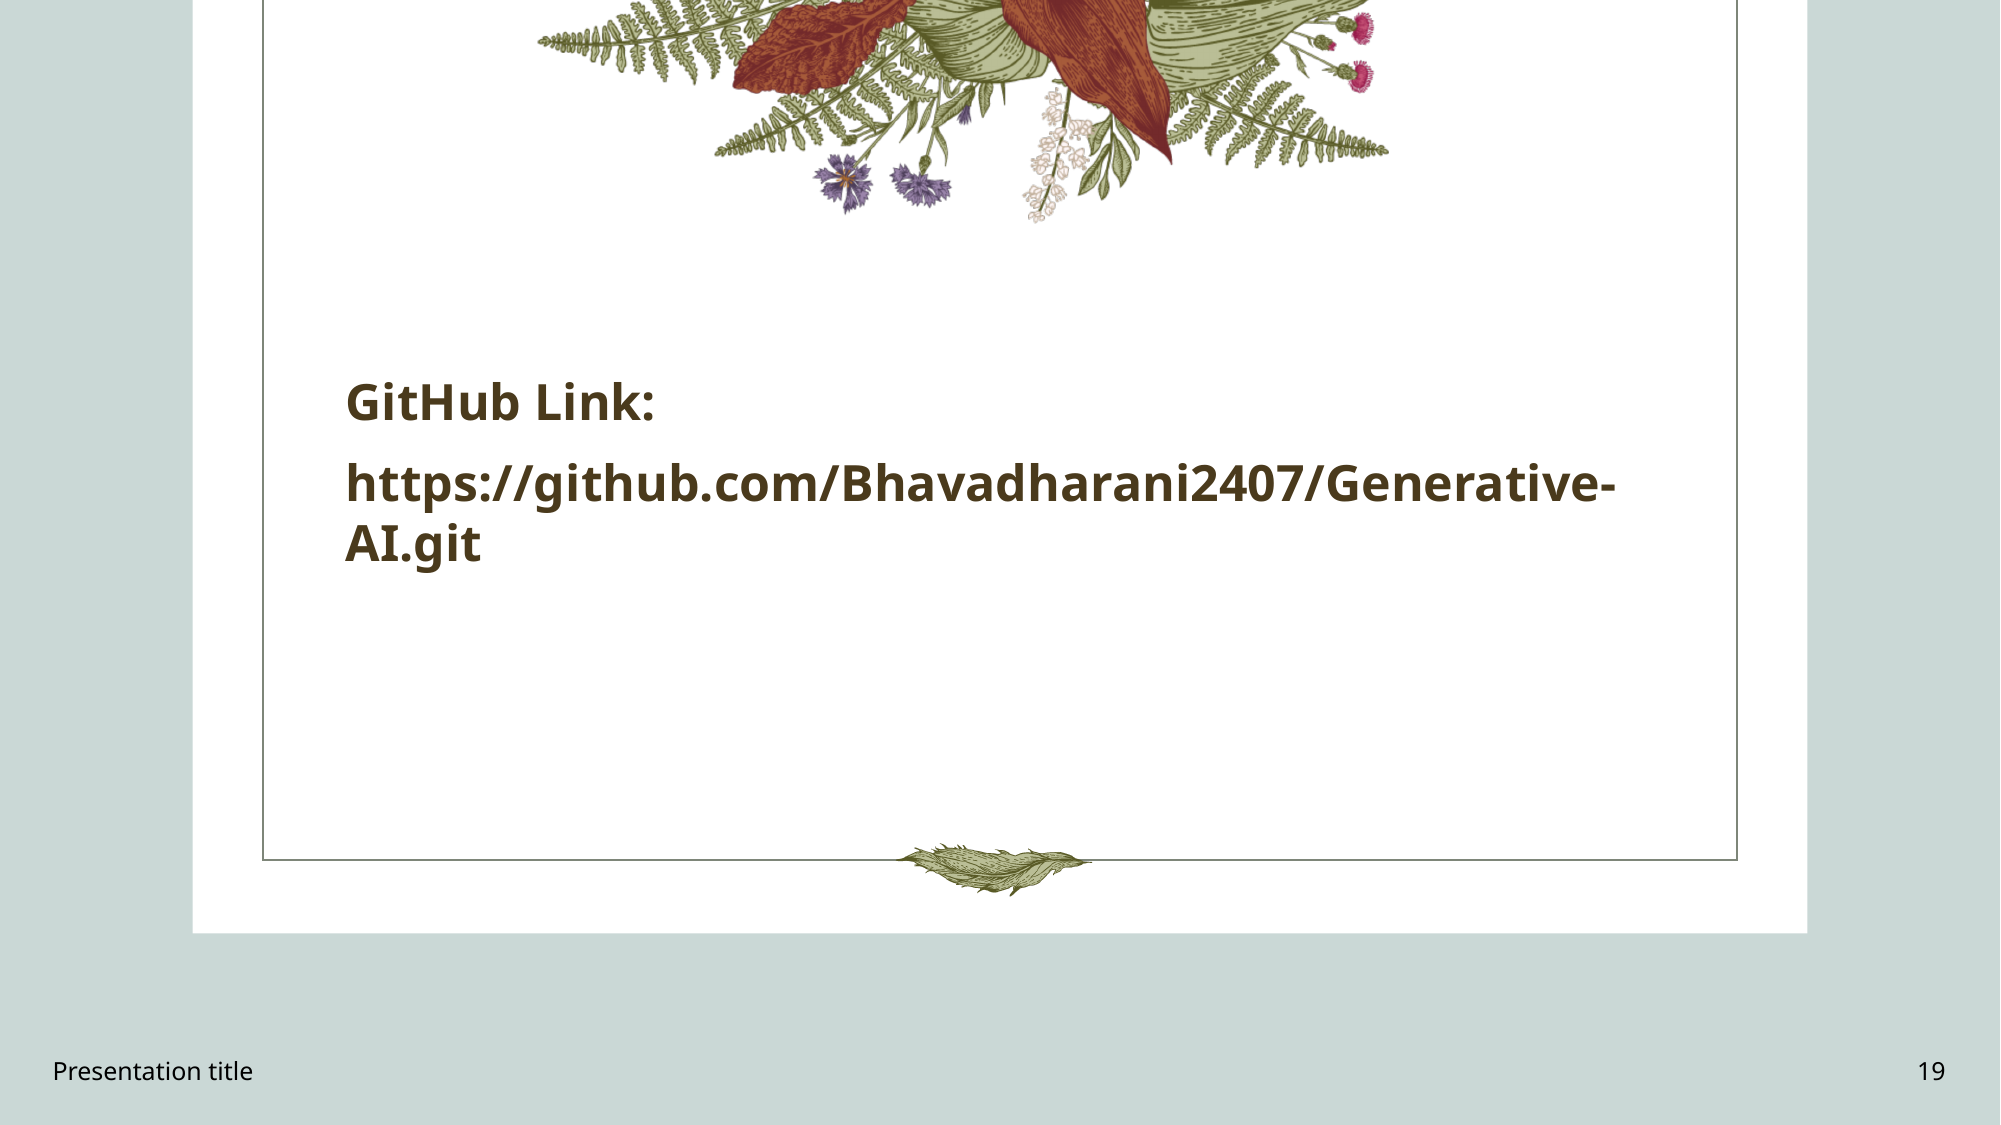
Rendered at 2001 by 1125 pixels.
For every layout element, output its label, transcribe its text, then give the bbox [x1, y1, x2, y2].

picture [894, 878, 1093, 897]
list GitHub Link: https://github.com/Bhavadharani2407/Generative-AI.git [330, 363, 1636, 878]
slide_number 19 [1510, 1042, 1961, 1103]
footer Presentation title [37, 1042, 713, 1103]
picture [535, 0, 1416, 243]
